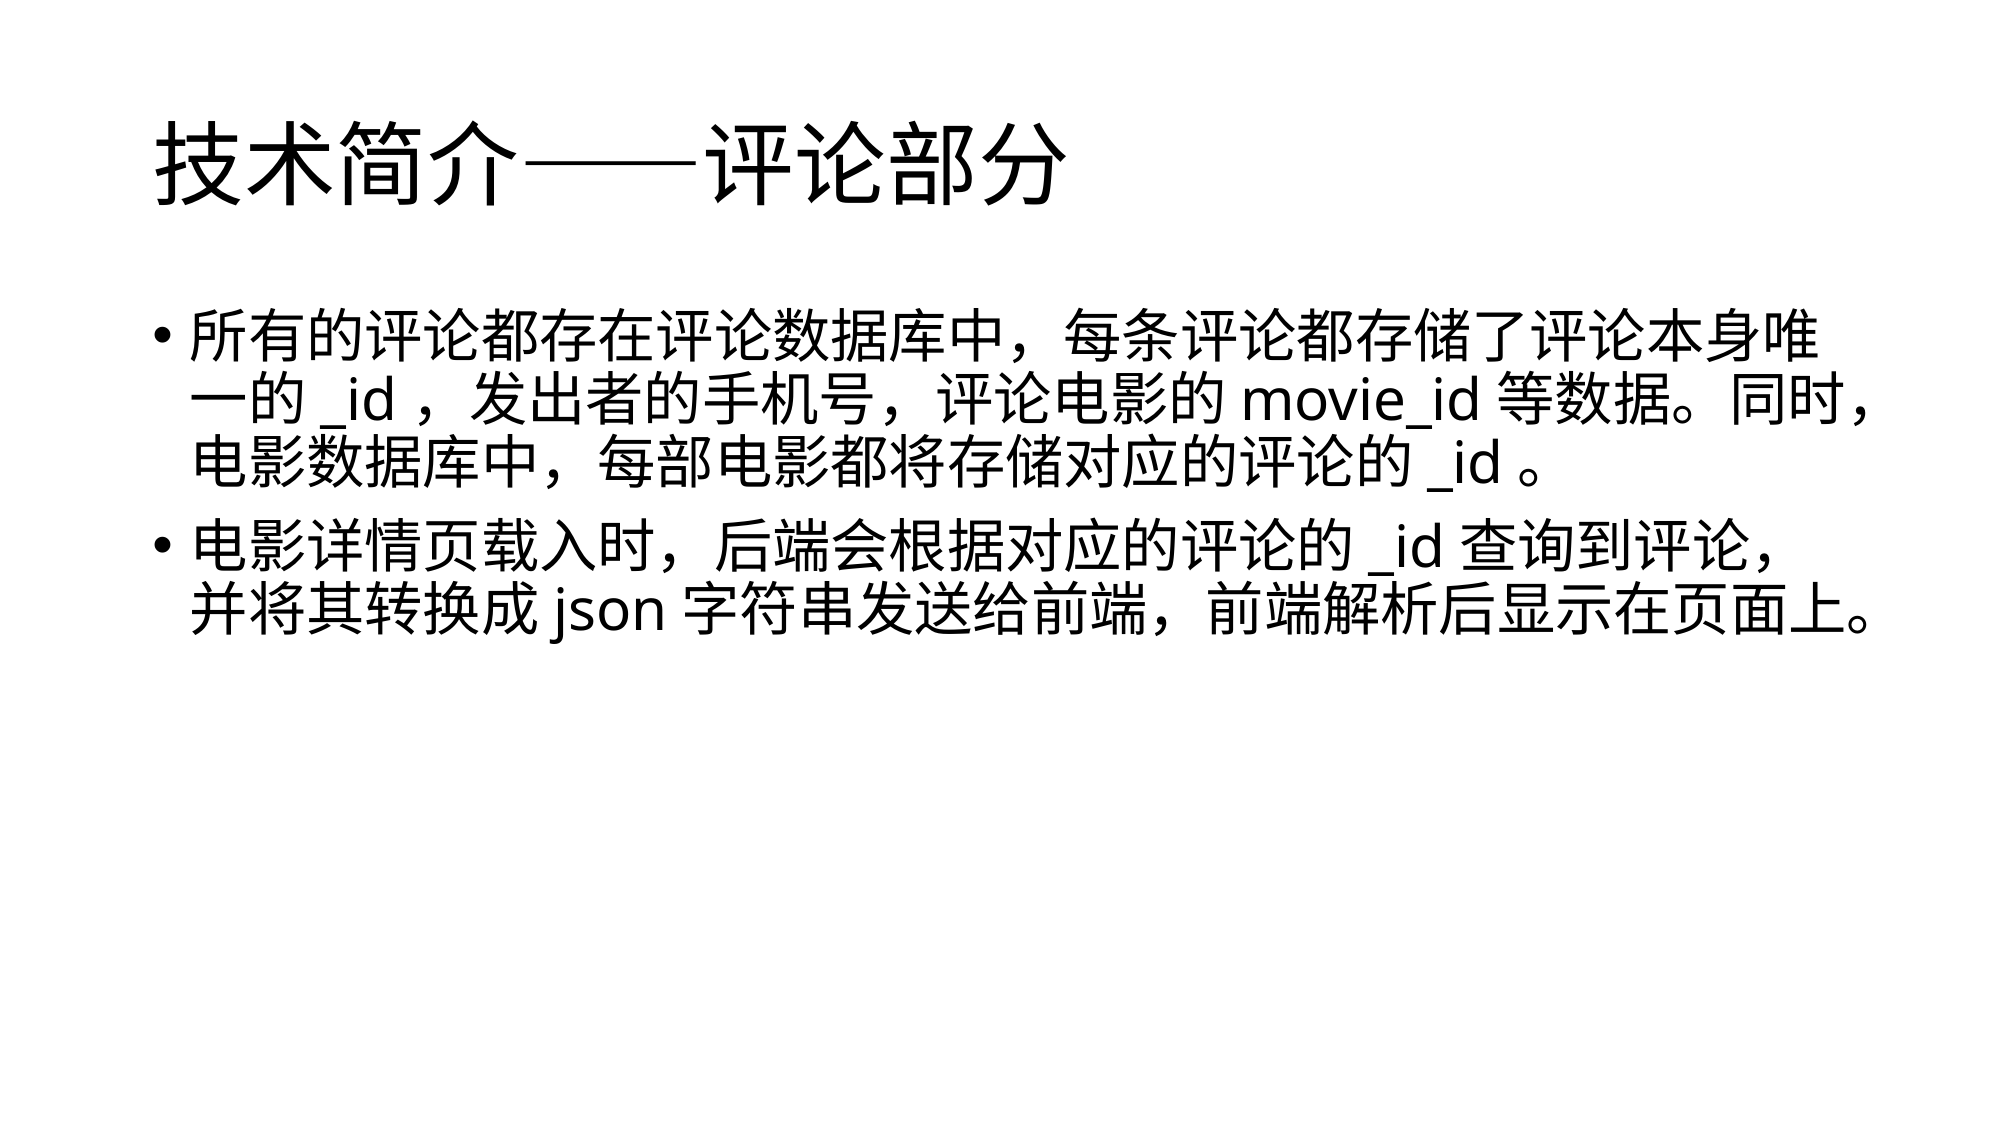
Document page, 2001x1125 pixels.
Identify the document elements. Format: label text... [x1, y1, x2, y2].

list 所有的评论都存在评论数据库中，每条评论都存储了评论本身唯一的_id，发出者的手机号，评论电影的movie_id等数据。同时，电影数据库中，每部电影都将存储对应的评论的_id。 电影详情页载入时，后端会根据对应的评论的_id查询到评论，并将其转换成json字符串发送给前端，前端解析后显示在页面上。 [137, 299, 1863, 1014]
title 技术简介——评论部分 [137, 59, 1863, 278]
